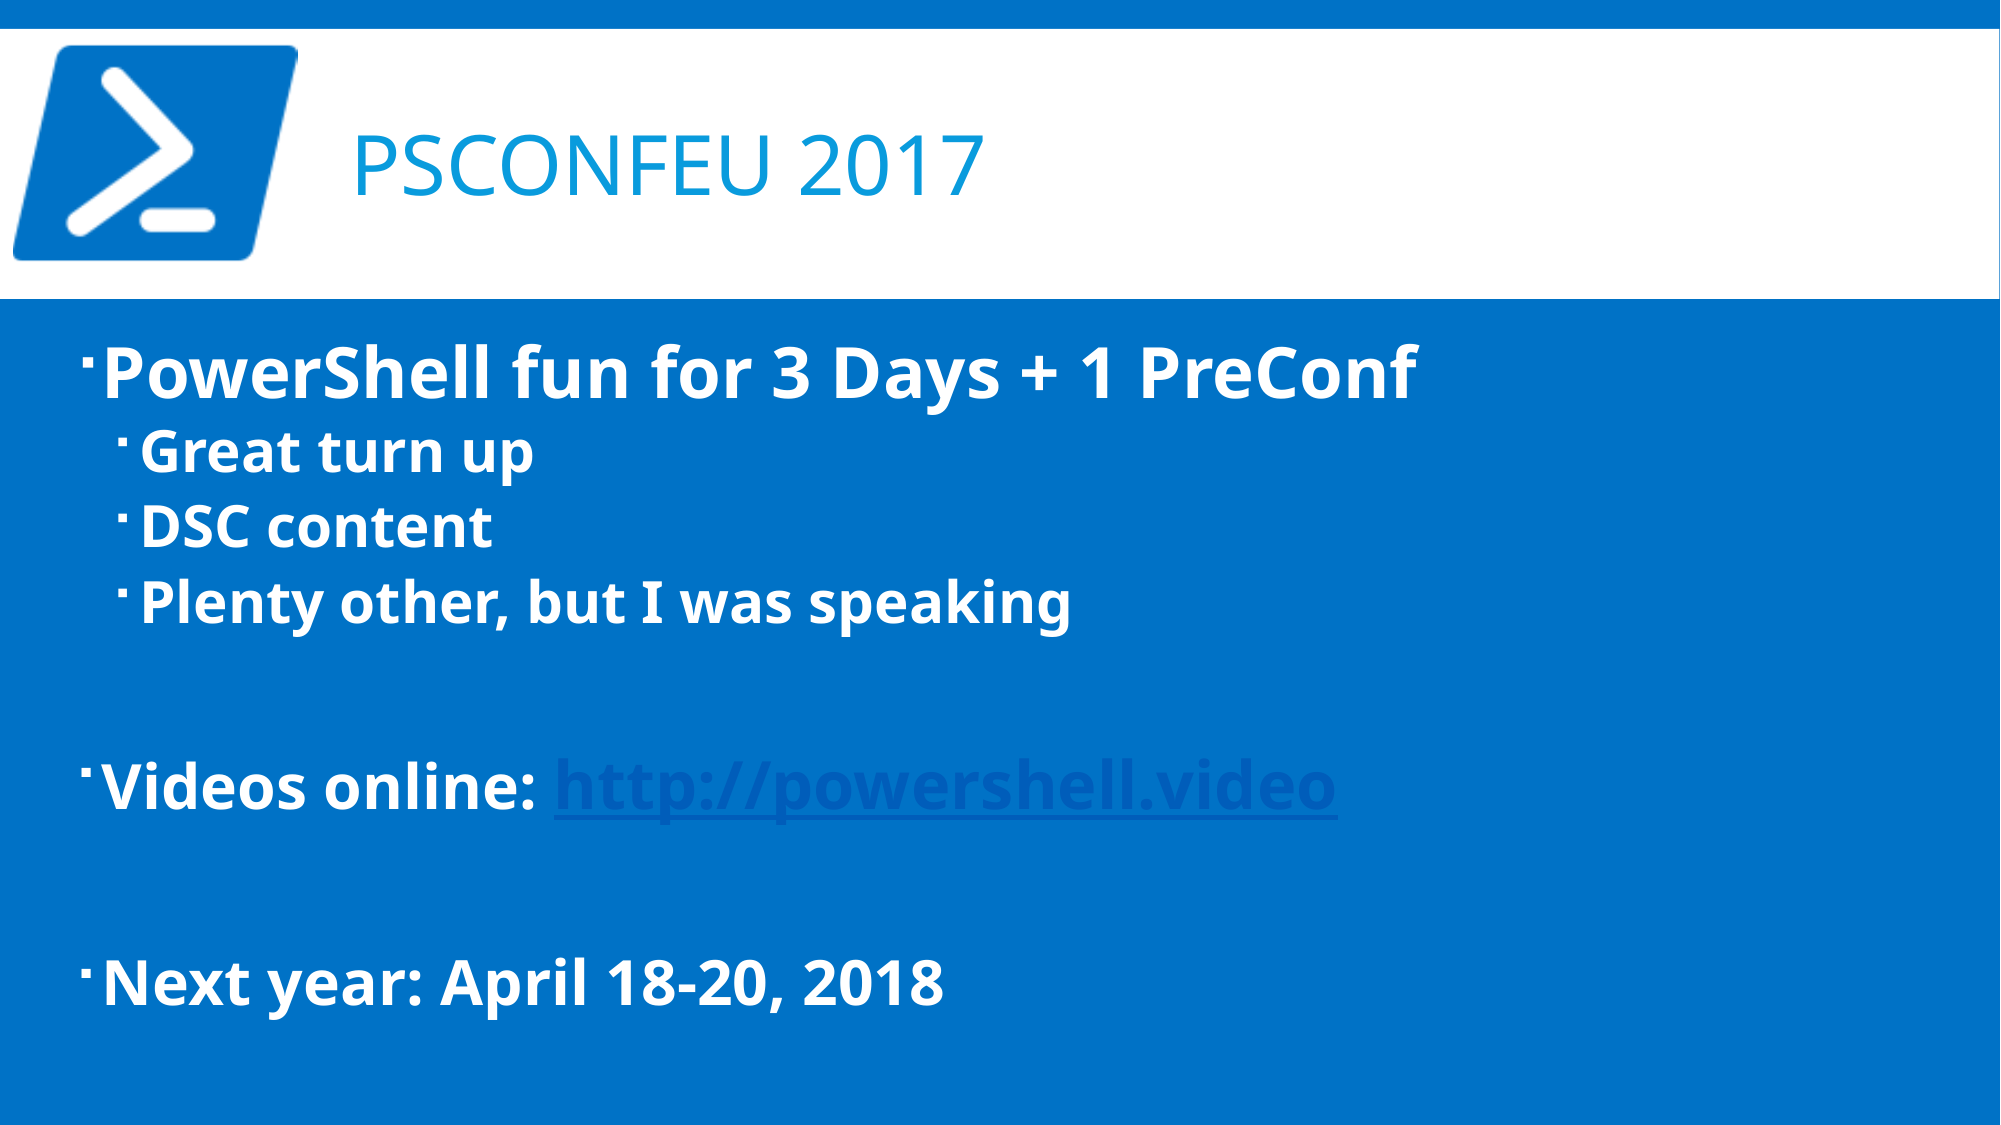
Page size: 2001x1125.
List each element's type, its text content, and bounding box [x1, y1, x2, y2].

picture [13, 9, 298, 295]
list PowerShell fun for 3 Days + 1 PreConf Great turn up DSC content Plenty other, but I was speaking Videos online: http://powershell.video Next year: April 18-20, 2018 [56, 329, 1957, 1066]
title PSConfEu 2017 [335, 46, 1803, 295]
